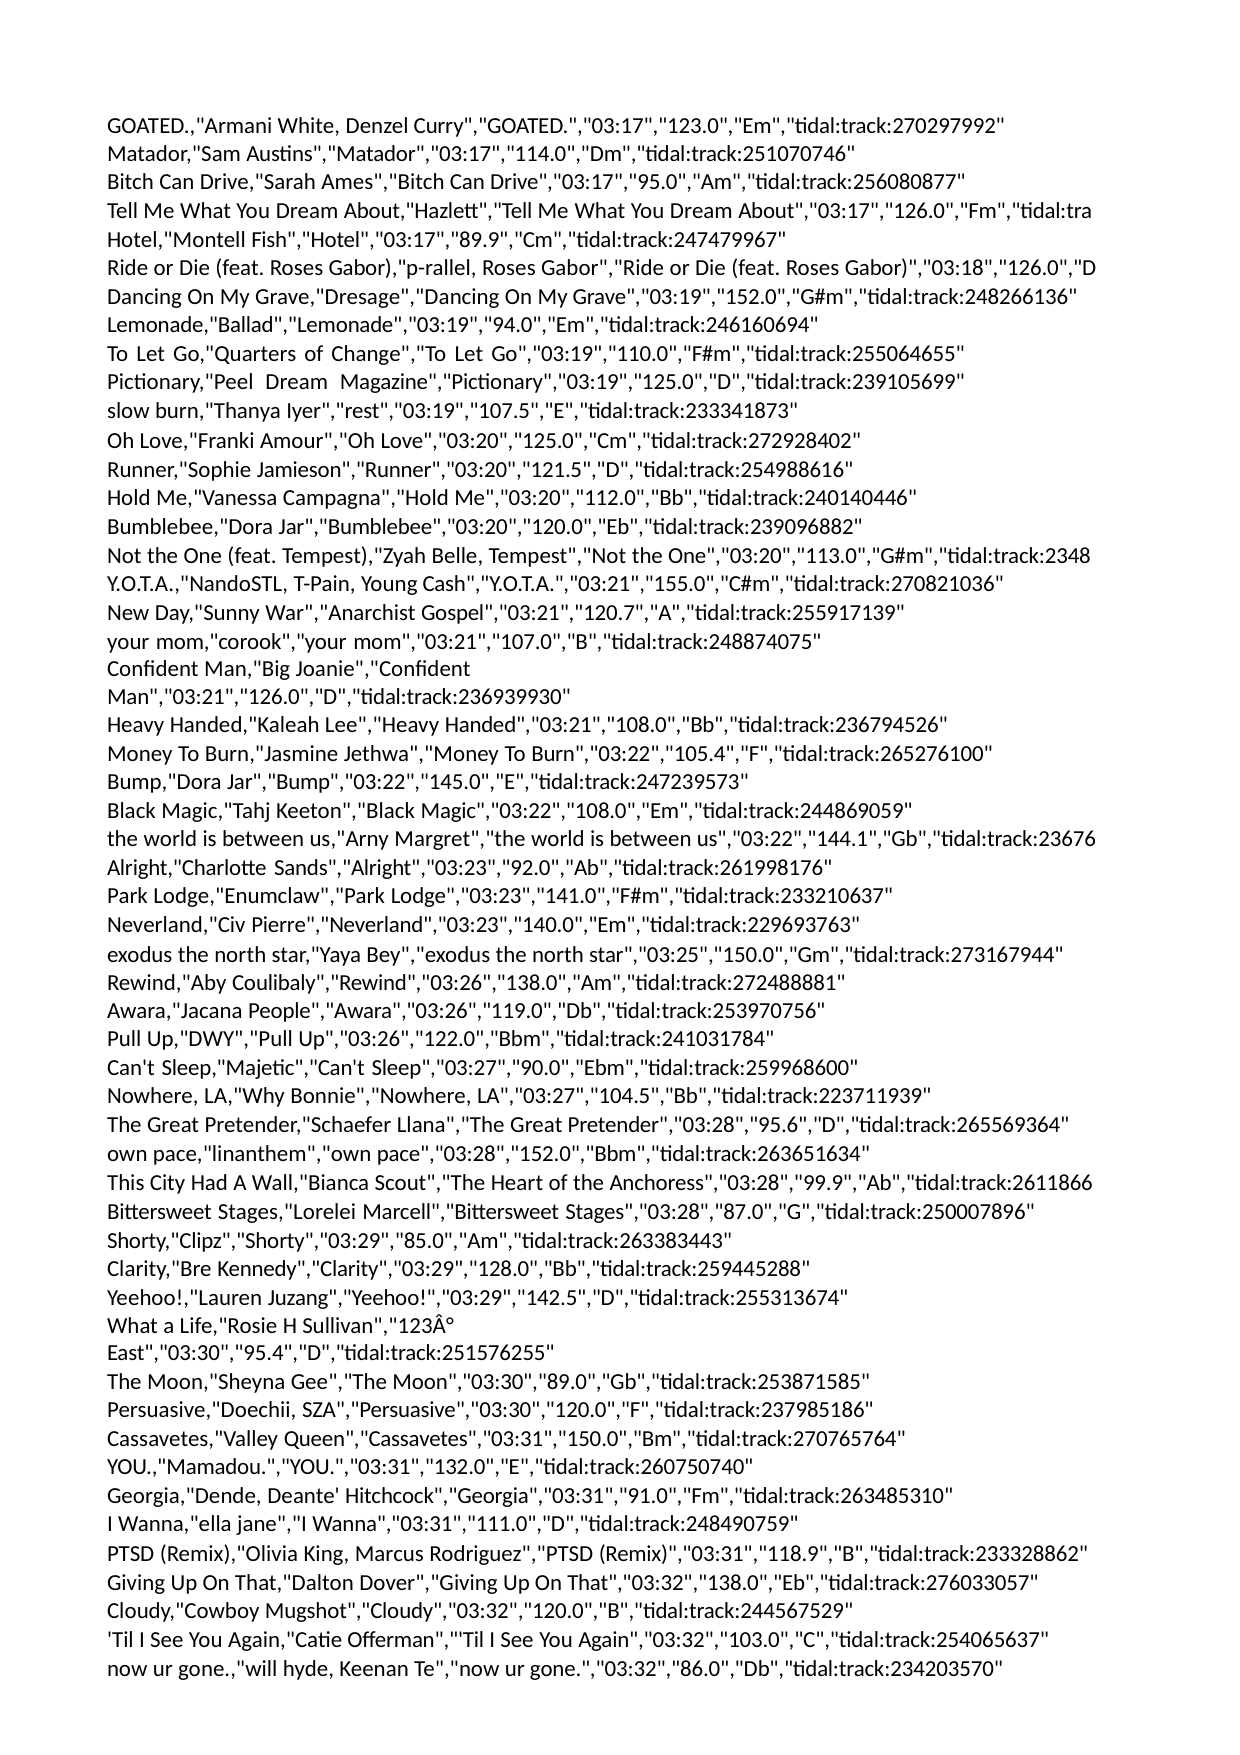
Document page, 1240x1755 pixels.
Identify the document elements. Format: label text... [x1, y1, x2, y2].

text_box GOATED.,"Armani White, Denzel Curry","GOATED.","03:17","123.0","Em","tidal:track:270297992" Matador,"Sam Austins","Matador","03:17","114.0","Dm","tidal:track:251070746" Bitch Can Drive,"Sarah Ames","Bitch Can Drive","03:17","95.0","Am","tidal:track:256080877" Tell Me What You Dream About,"Hazlett","Tell Me What You Dream About","03:17","126.0","Fm","tidal:tra Hotel,"Montell Fish","Hotel","03:17","89.9","Cm","tidal:track:247479967" Ride or Die (feat. Roses Gabor),"p-rallel, Roses Gabor","Ride or Die (feat. Roses Gabor)","03:18","126.0","D Dancing On My Grave,"Dresage","Dancing On My Grave","03:19","152.0","G#m","tidal:track:248266136" Lemonade,"Ballad","Lemonade","03:19","94.0","Em","tidal:track:246160694" To Let Go,"Quarters of Change","To Let Go","03:19","110.0","F#m","tidal:track:255064655" Pictionary,"Peel Dream Magazine","Pictionary","03:19","125.0","D","tidal:track:239105699" slow burn,"Thanya Iyer","rest","03:19","107.5","E","tidal:track:233341873" Oh Love,"Franki Amour","Oh Love","03:20","125.0","Cm","tidal:track:272928402" Runner,"Sophie Jamieson","Runner","03:20","121.5","D","tidal:track:254988616" Hold Me,"Vanessa Campagna","Hold Me","03:20","112.0","Bb","tidal:track:240140446" Bumblebee,"Dora Jar","Bumblebee","03:20","120.0","Eb","tidal:track:239096882" Not the One (feat. Tempest),"Zyah Belle, Tempest","Not the One","03:20","113.0","G#m","tidal:track:2348 Y.O.T.A.,"NandoSTL, T-Pain, Young Cash","Y.O.T.A.","03:21","155.0","C#m","tidal:track:270821036" New Day,"Sunny War","Anarchist Gospel","03:21","120.7","A","tidal:track:255917139" your mom,"corook","your mom","03:21","107.0","B","tidal:track:248874075" Confident Man,"Big Joanie","Confident Man","03:21","126.0","D","tidal:track:236939930" Heavy Handed,"Kaleah Lee","Heavy Handed","03:21","108.0","Bb","tidal:track:236794526" Money To Burn,"Jasmine Jethwa","Money To Burn","03:22","105.4","F","tidal:track:265276100" Bump,"Dora Jar","Bump","03:22","145.0","E","tidal:track:247239573" Black Magic,"Tahj Keeton","Black Magic","03:22","108.0","Em","tidal:track:244869059" the world is between us,"Arny Margret","the world is between us","03:22","144.1","Gb","tidal:track:23676 Alright,"Charlotte Sands","Alright","03:23","92.0","Ab","tidal:track:261998176" Park Lodge,"Enumclaw","Park Lodge","03:23","141.0","F#m","tidal:track:233210637" Neverland,"Civ Pierre","Neverland","03:23","140.0","Em","tidal:track:229693763" exodus the north star,"Yaya Bey","exodus the north star","03:25","150.0","Gm","tidal:track:273167944" Rewind,"Aby Coulibaly","Rewind","03:26","138.0","Am","tidal:track:272488881" Awara,"Jacana People","Awara","03:26","119.0","Db","tidal:track:253970756" Pull Up,"DWY","Pull Up","03:26","122.0","Bbm","tidal:track:241031784" Can't Sleep,"Majetic","Can't Sleep","03:27","90.0","Ebm","tidal:track:259968600" Nowhere, LA,"Why Bonnie","Nowhere, LA","03:27","104.5","Bb","tidal:track:223711939" The Great Pretender,"Schaefer Llana","The Great Pretender","03:28","95.6","D","tidal:track:265569364" own pace,"linanthem","own pace","03:28","152.0","Bbm","tidal:track:263651634" This City Had A Wall,"Bianca Scout","The Heart of the Anchoress","03:28","99.9","Ab","tidal:track:2611866 Bittersweet Stages,"Lorelei Marcell","Bittersweet Stages","03:28","87.0","G","tidal:track:250007896" Shorty,"Clipz","Shorty","03:29","85.0","Am","tidal:track:263383443" Clarity,"Bre Kennedy","Clarity","03:29","128.0","Bb","tidal:track:259445288" Yeehoo!,"Lauren Juzang","Yeehoo!","03:29","142.5","D","tidal:track:255313674" What a Life,"Rosie H Sullivan","123Â° East","03:30","95.4","D","tidal:track:251576255" The Moon,"Sheyna Gee","The Moon","03:30","89.0","Gb","tidal:track:253871585" Persuasive,"Doechii, SZA","Persuasive","03:30","120.0","F","tidal:track:237985186" Cassavetes,"Valley Queen","Cassavetes","03:31","150.0","Bm","tidal:track:270765764" YOU.,"Mamadou.","YOU.","03:31","132.0","E","tidal:track:260750740" Georgia,"Dende, Deante' Hitchcock","Georgia","03:31","91.0","Fm","tidal:track:263485310" I Wanna,"ella jane","I Wanna","03:31","111.0","D","tidal:track:248490759" PTSD (Remix),"Olivia King, Marcus Rodriguez","PTSD (Remix)","03:31","118.9","B","tidal:track:233328862" Giving Up On That,"Dalton Dover","Giving Up On That","03:32","138.0","Eb","tidal:track:276033057" Cloudy,"Cowboy Mugshot","Cloudy","03:32","120.0","B","tidal:track:244567529" 'Til I See You Again,"Catie Offerman","'Til I See You Again","03:32","103.0","C","tidal:track:254065637" now ur gone.,"will hyde, Keenan Te","now ur gone.","03:32","86.0","Db","tidal:track:234203570" [105, 108, 1110, 1681]
